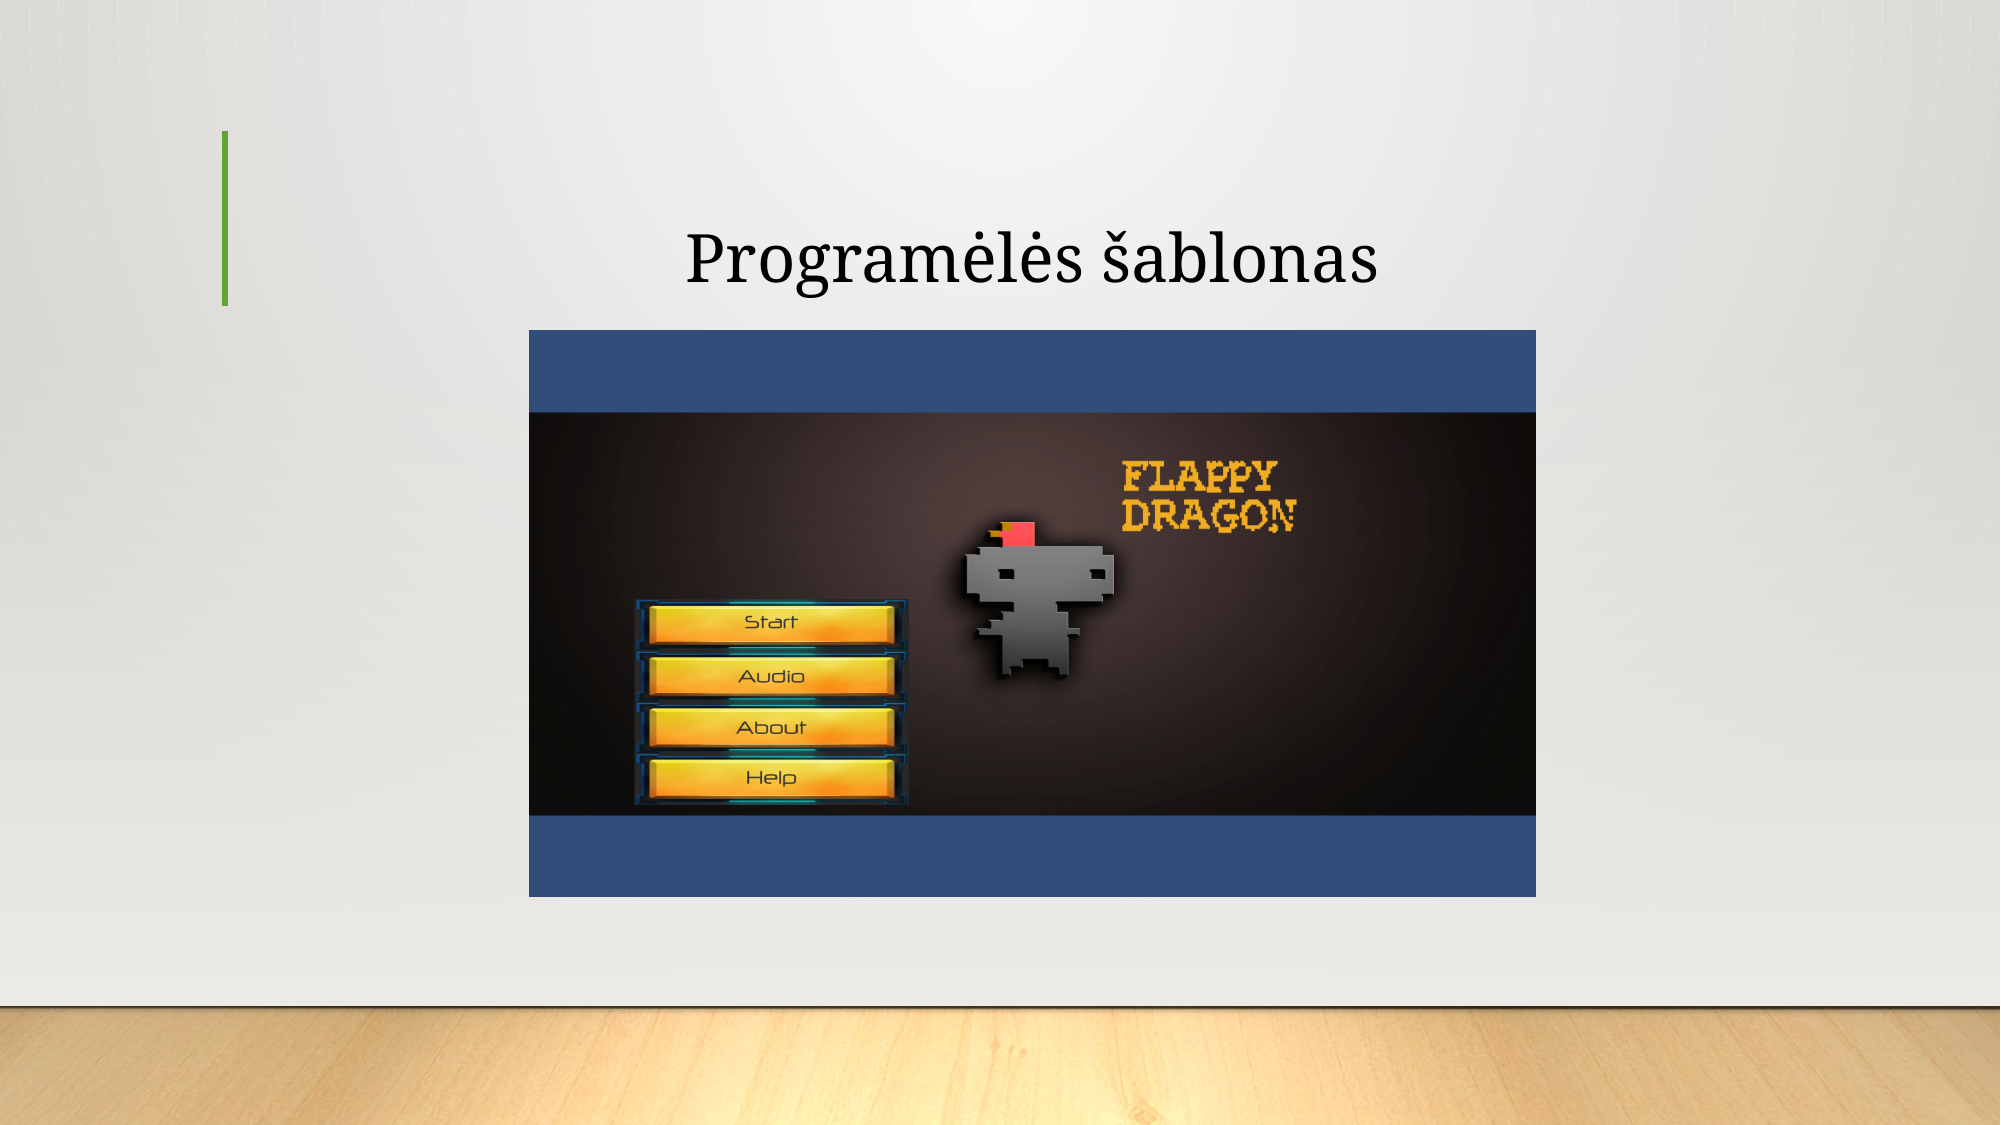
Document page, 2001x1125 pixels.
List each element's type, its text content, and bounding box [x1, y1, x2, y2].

title Programėlės šablonas [251, 131, 1814, 305]
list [529, 330, 1536, 897]
picture [0, 1006, 2000, 1125]
